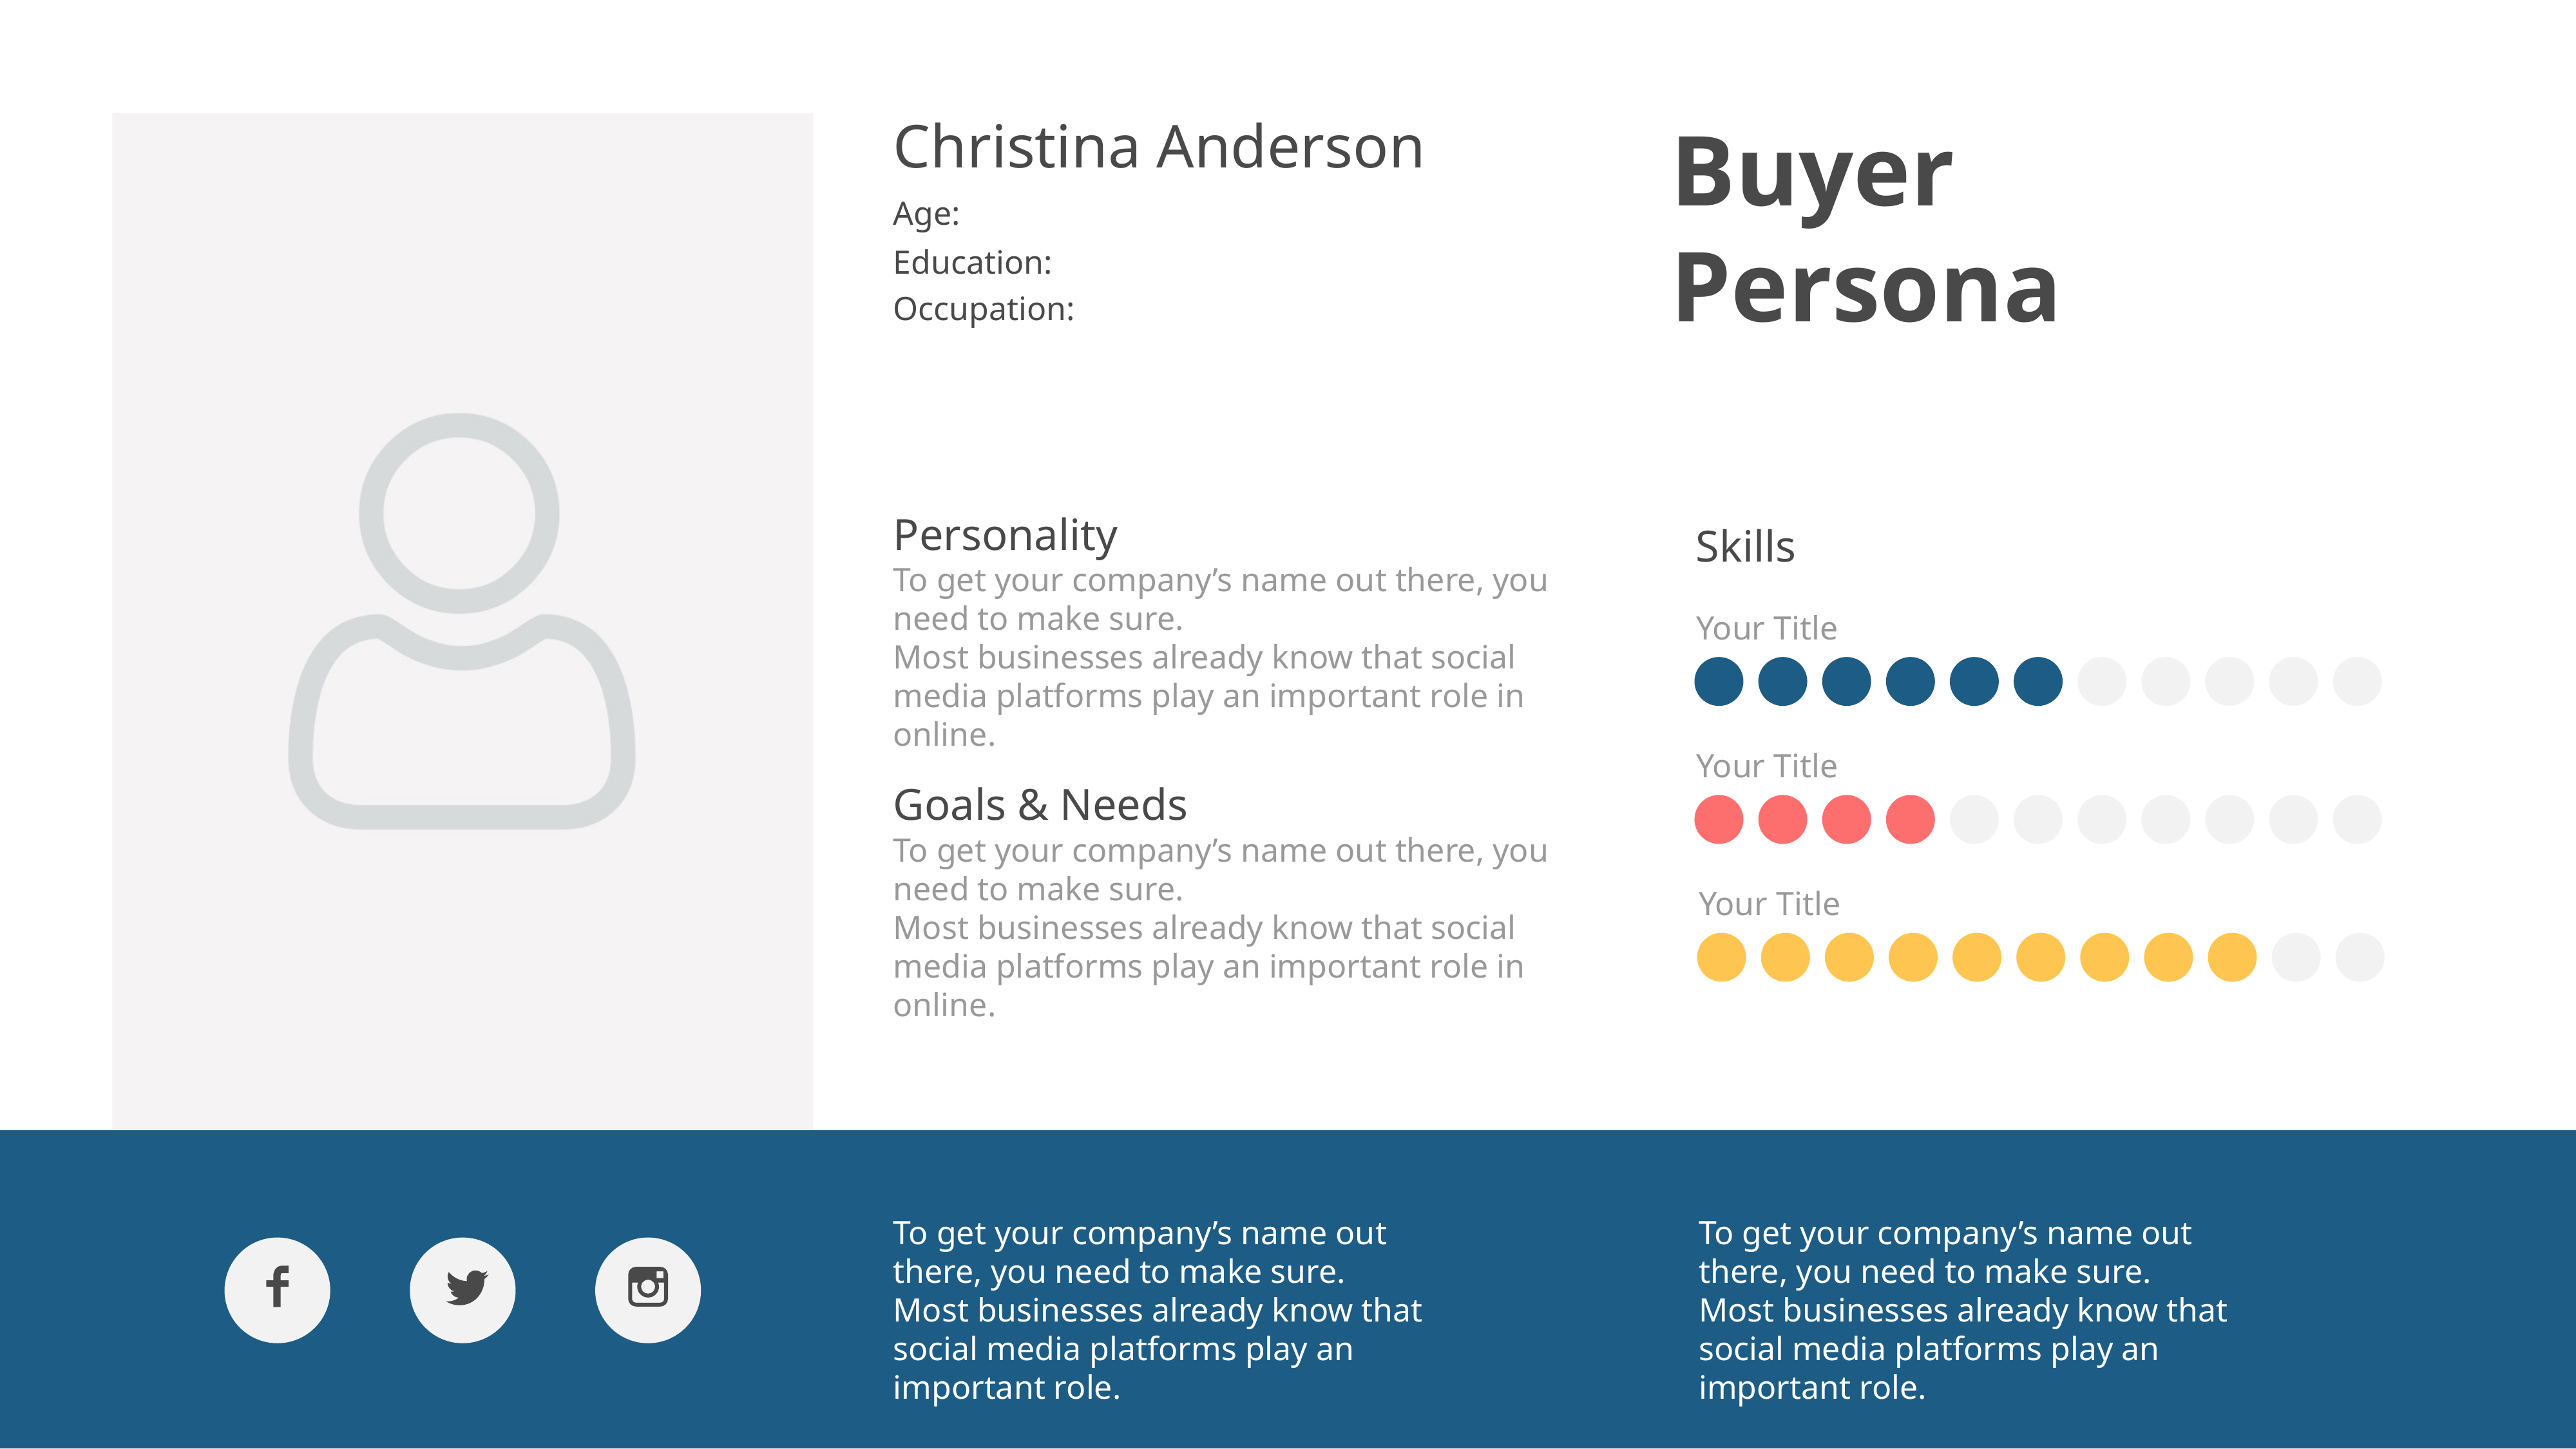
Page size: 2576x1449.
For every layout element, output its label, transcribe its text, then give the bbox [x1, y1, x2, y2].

text_box To get your company’s name out there, you need to make sure. Most businesses already know that social media platforms play an important role. [1689, 1207, 2289, 1410]
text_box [224, 1237, 701, 1343]
picture [112, 113, 814, 1131]
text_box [884, 502, 2385, 991]
text_box [0, 1130, 2576, 1449]
text_box Buyer Persona [1661, 104, 2193, 346]
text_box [884, 104, 1446, 332]
text_box To get your company’s name out there, you need to make sure. Most businesses already know that social media platforms play an important role. [884, 1207, 1484, 1410]
